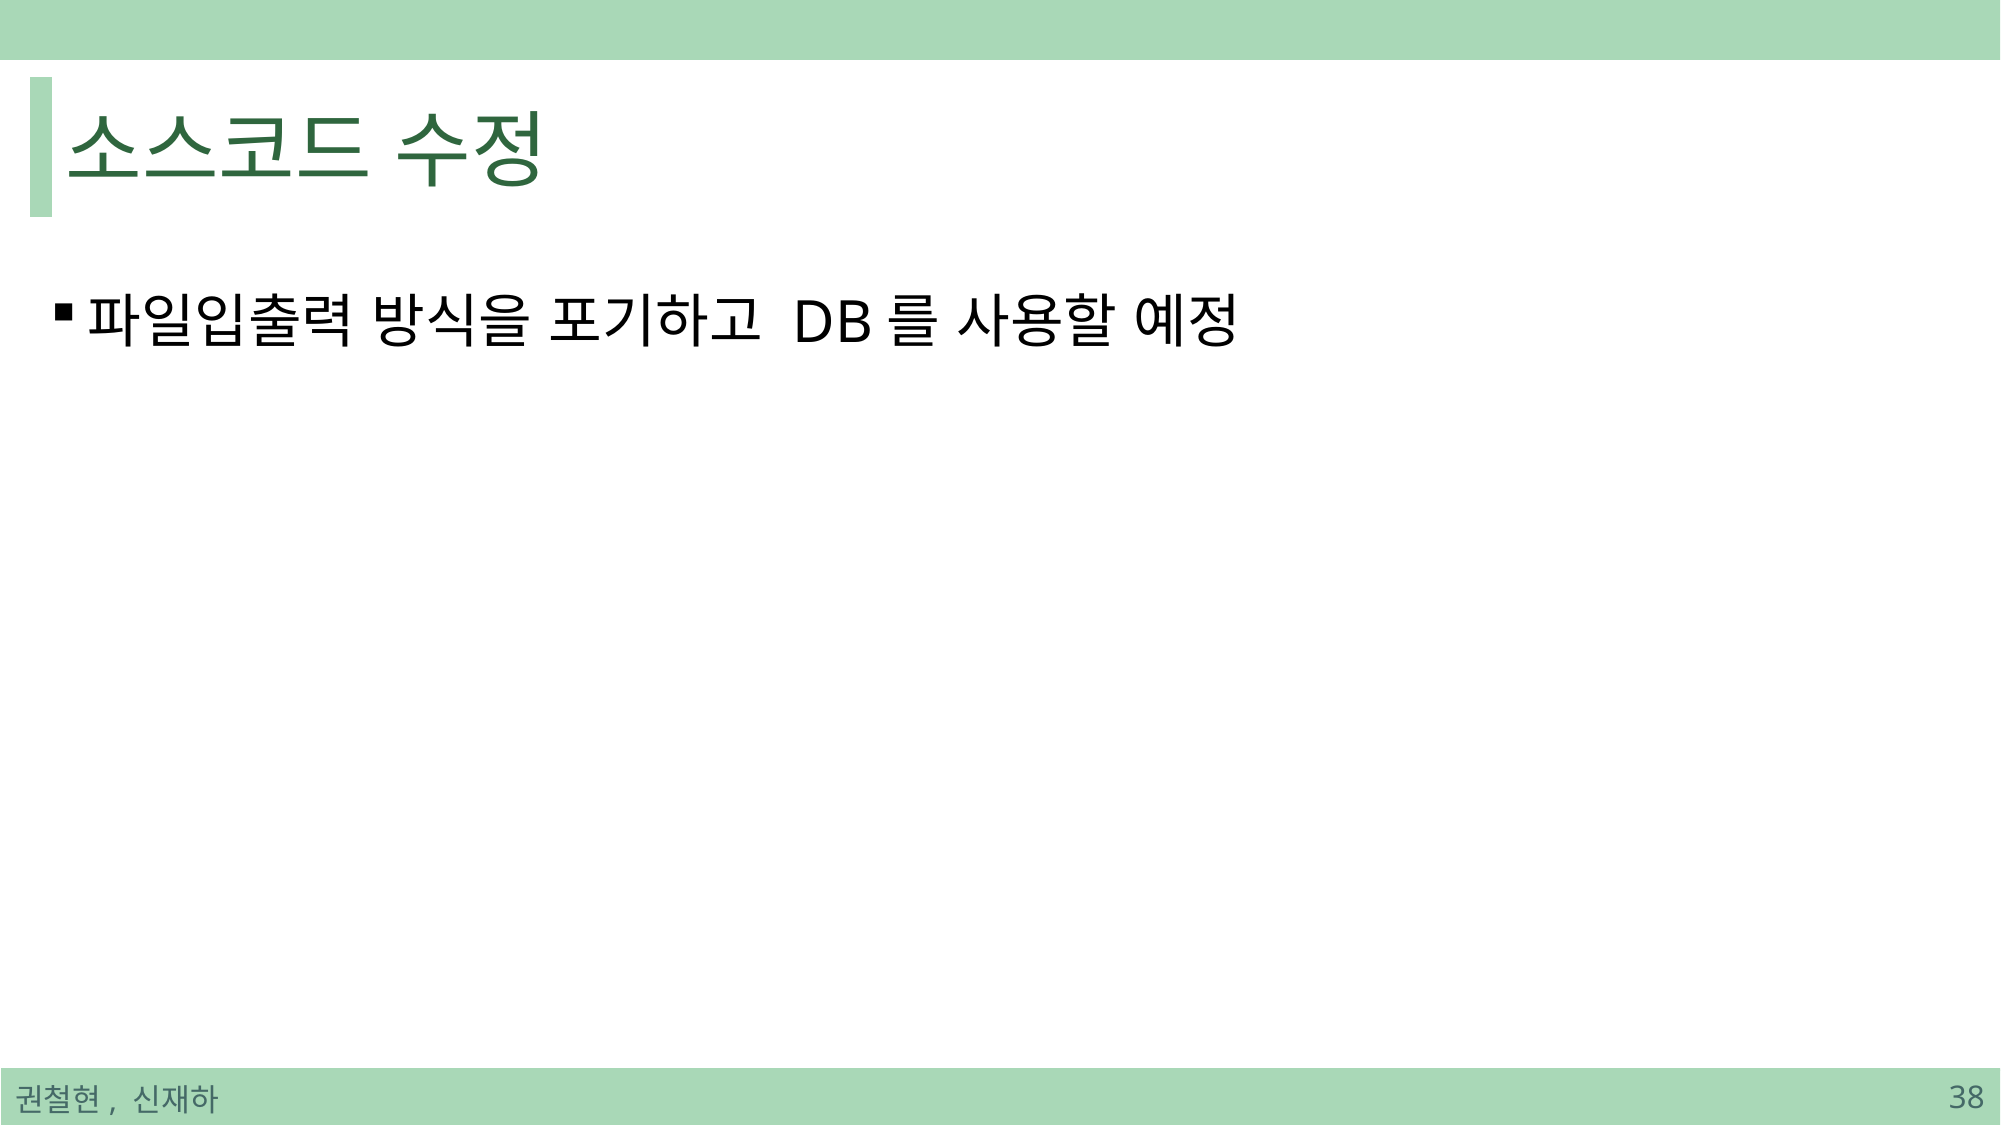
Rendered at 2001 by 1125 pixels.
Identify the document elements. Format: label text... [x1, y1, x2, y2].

slide_number 권철현, 신재하 [0, 1069, 450, 1125]
slide_number 38 [1550, 1069, 2000, 1125]
list 파일입출력 방식을 포기하고 DB를 사용할 예정 [35, 242, 1970, 1040]
title 소스코드 수정 [50, 78, 1970, 217]
